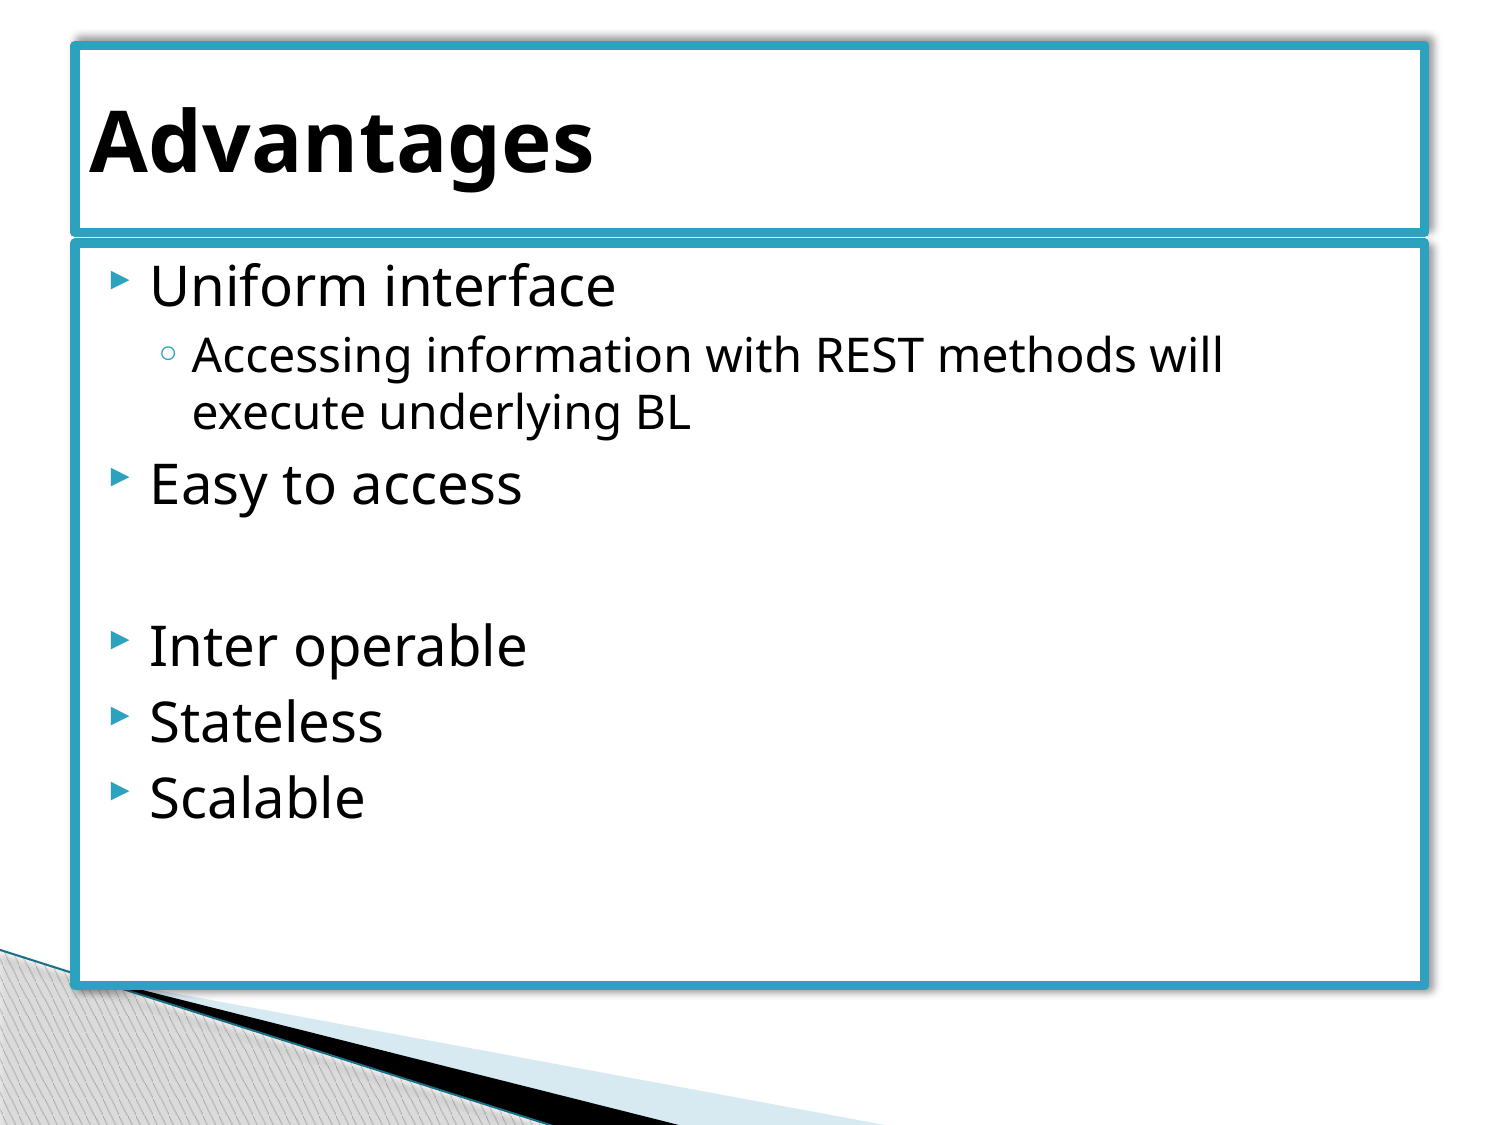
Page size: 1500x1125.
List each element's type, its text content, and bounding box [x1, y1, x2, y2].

list Uniform interface Accessing information with REST methods will execute underlying BL Easy to access Inter operable Stateless Scalable [70, 238, 1429, 990]
title Advantages [70, 41, 1429, 237]
